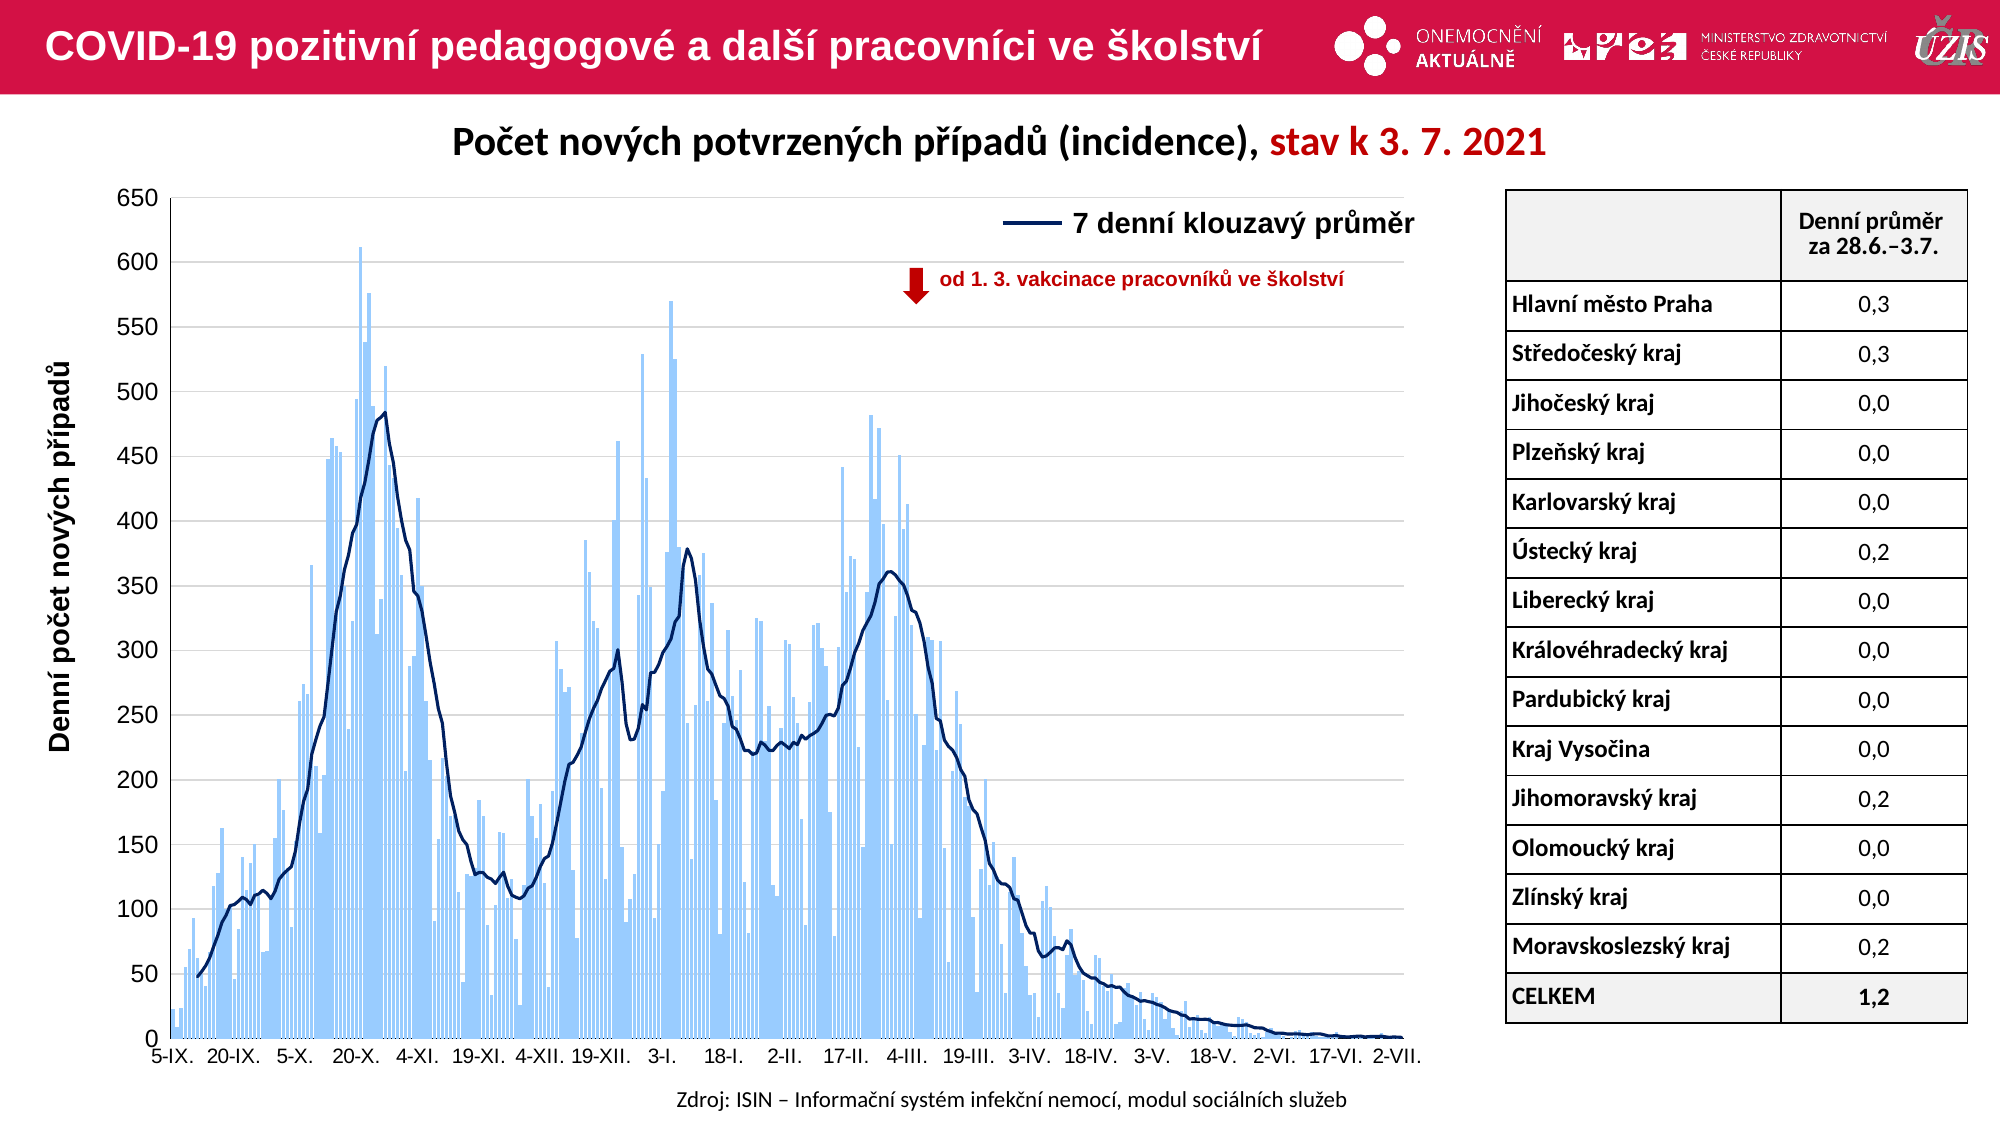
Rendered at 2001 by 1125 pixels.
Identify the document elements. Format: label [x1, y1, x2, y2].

text_box [490, 1077, 1535, 1120]
table_cell [1507, 776, 1780, 824]
table_header [1782, 191, 1967, 280]
title [29, 0, 1321, 95]
table_cell [1782, 579, 1967, 626]
table_cell [1507, 430, 1780, 478]
table_cell [1782, 381, 1967, 429]
table_cell [1782, 529, 1967, 577]
table_cell [1782, 282, 1967, 330]
table_cell [1507, 875, 1780, 923]
table_cell [1507, 925, 1780, 972]
picture [1915, 15, 1989, 66]
table_cell [1507, 282, 1780, 330]
text_box [32, 346, 82, 769]
picture [1334, 16, 1542, 76]
text_box [100, 106, 1900, 171]
table_cell [1507, 480, 1780, 527]
table_cell [1507, 826, 1780, 873]
table_cell [1507, 381, 1780, 429]
picture [1563, 31, 1888, 60]
table_cell [1507, 727, 1780, 775]
table_cell [1507, 678, 1780, 725]
table_cell [1782, 925, 1967, 972]
table_cell [1507, 332, 1780, 379]
table_cell [1507, 628, 1780, 676]
table_cell [1782, 480, 1967, 527]
table_cell [1782, 776, 1967, 824]
table_cell [1507, 579, 1780, 626]
chart [82, 165, 1450, 1087]
table_cell [1782, 678, 1967, 725]
table_cell [1507, 529, 1780, 577]
table_cell [1782, 875, 1967, 923]
table_cell [1507, 974, 1780, 1022]
table_cell [1782, 332, 1967, 379]
table_cell [1782, 826, 1967, 873]
table_cell [1782, 430, 1967, 478]
table_cell [1782, 727, 1967, 775]
table_cell [1782, 628, 1967, 676]
table_header [1507, 191, 1780, 280]
table_cell [1782, 974, 1967, 1022]
